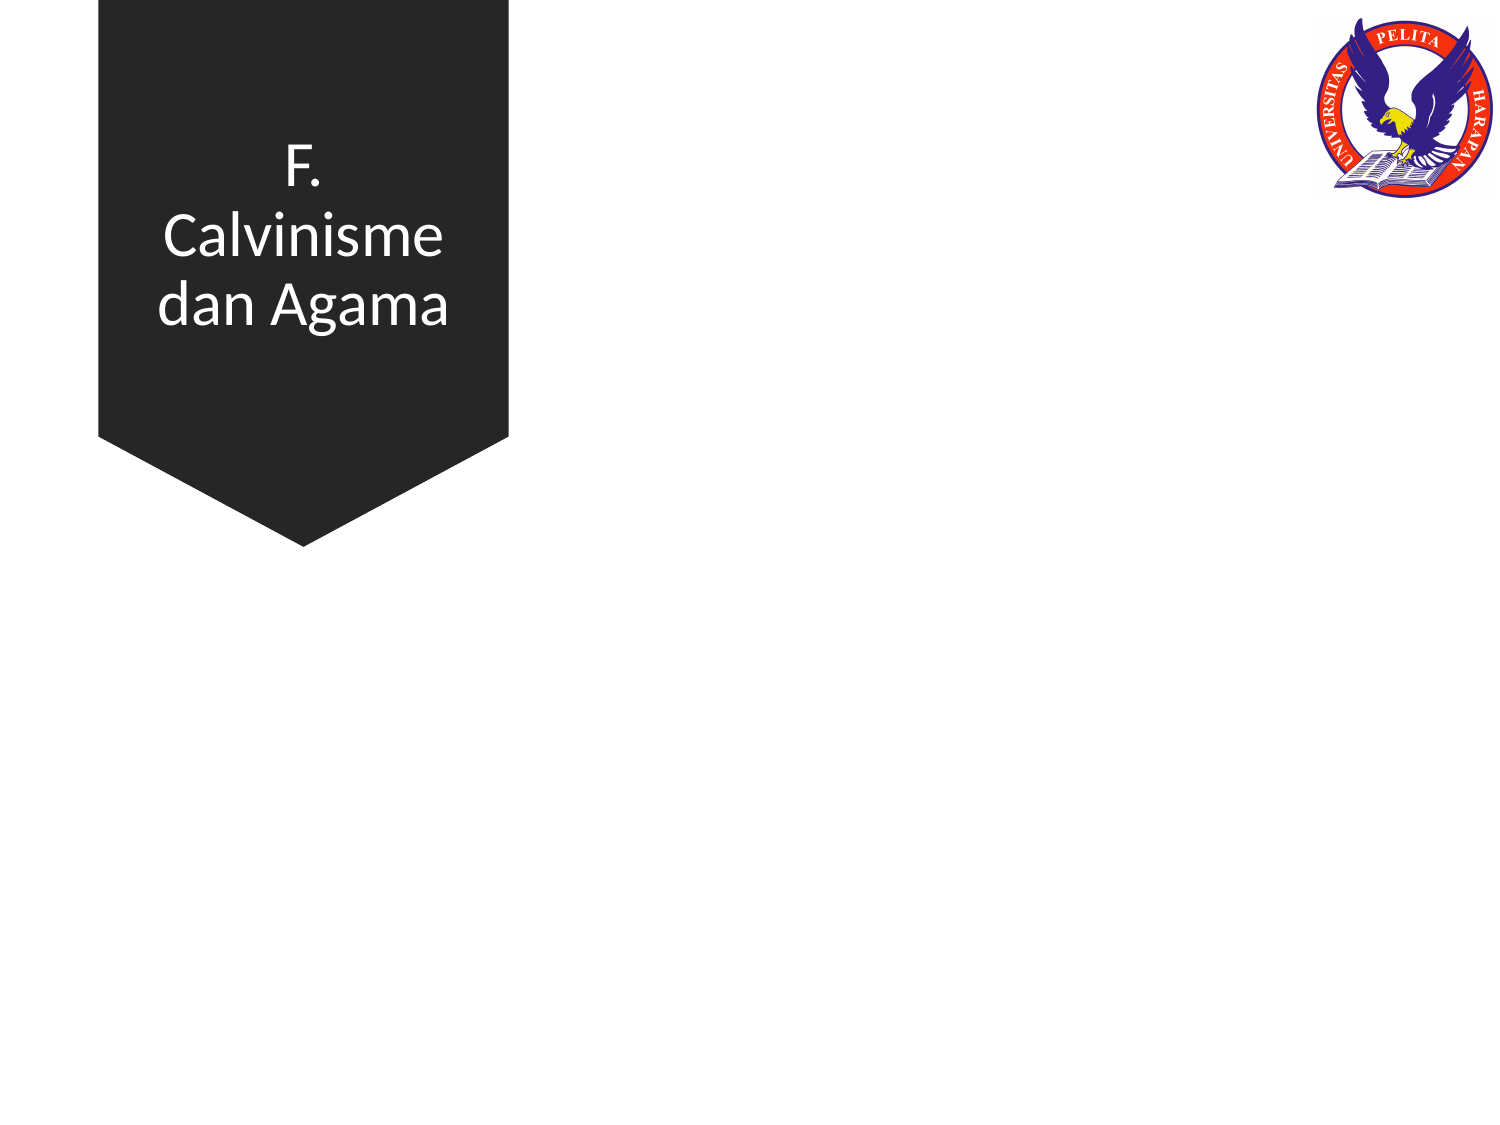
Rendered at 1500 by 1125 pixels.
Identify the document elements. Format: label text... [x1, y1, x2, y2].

text_box [96, 0, 511, 549]
title F. Calvinisme dan Agama [126, 31, 482, 440]
picture [1314, 16, 1495, 201]
